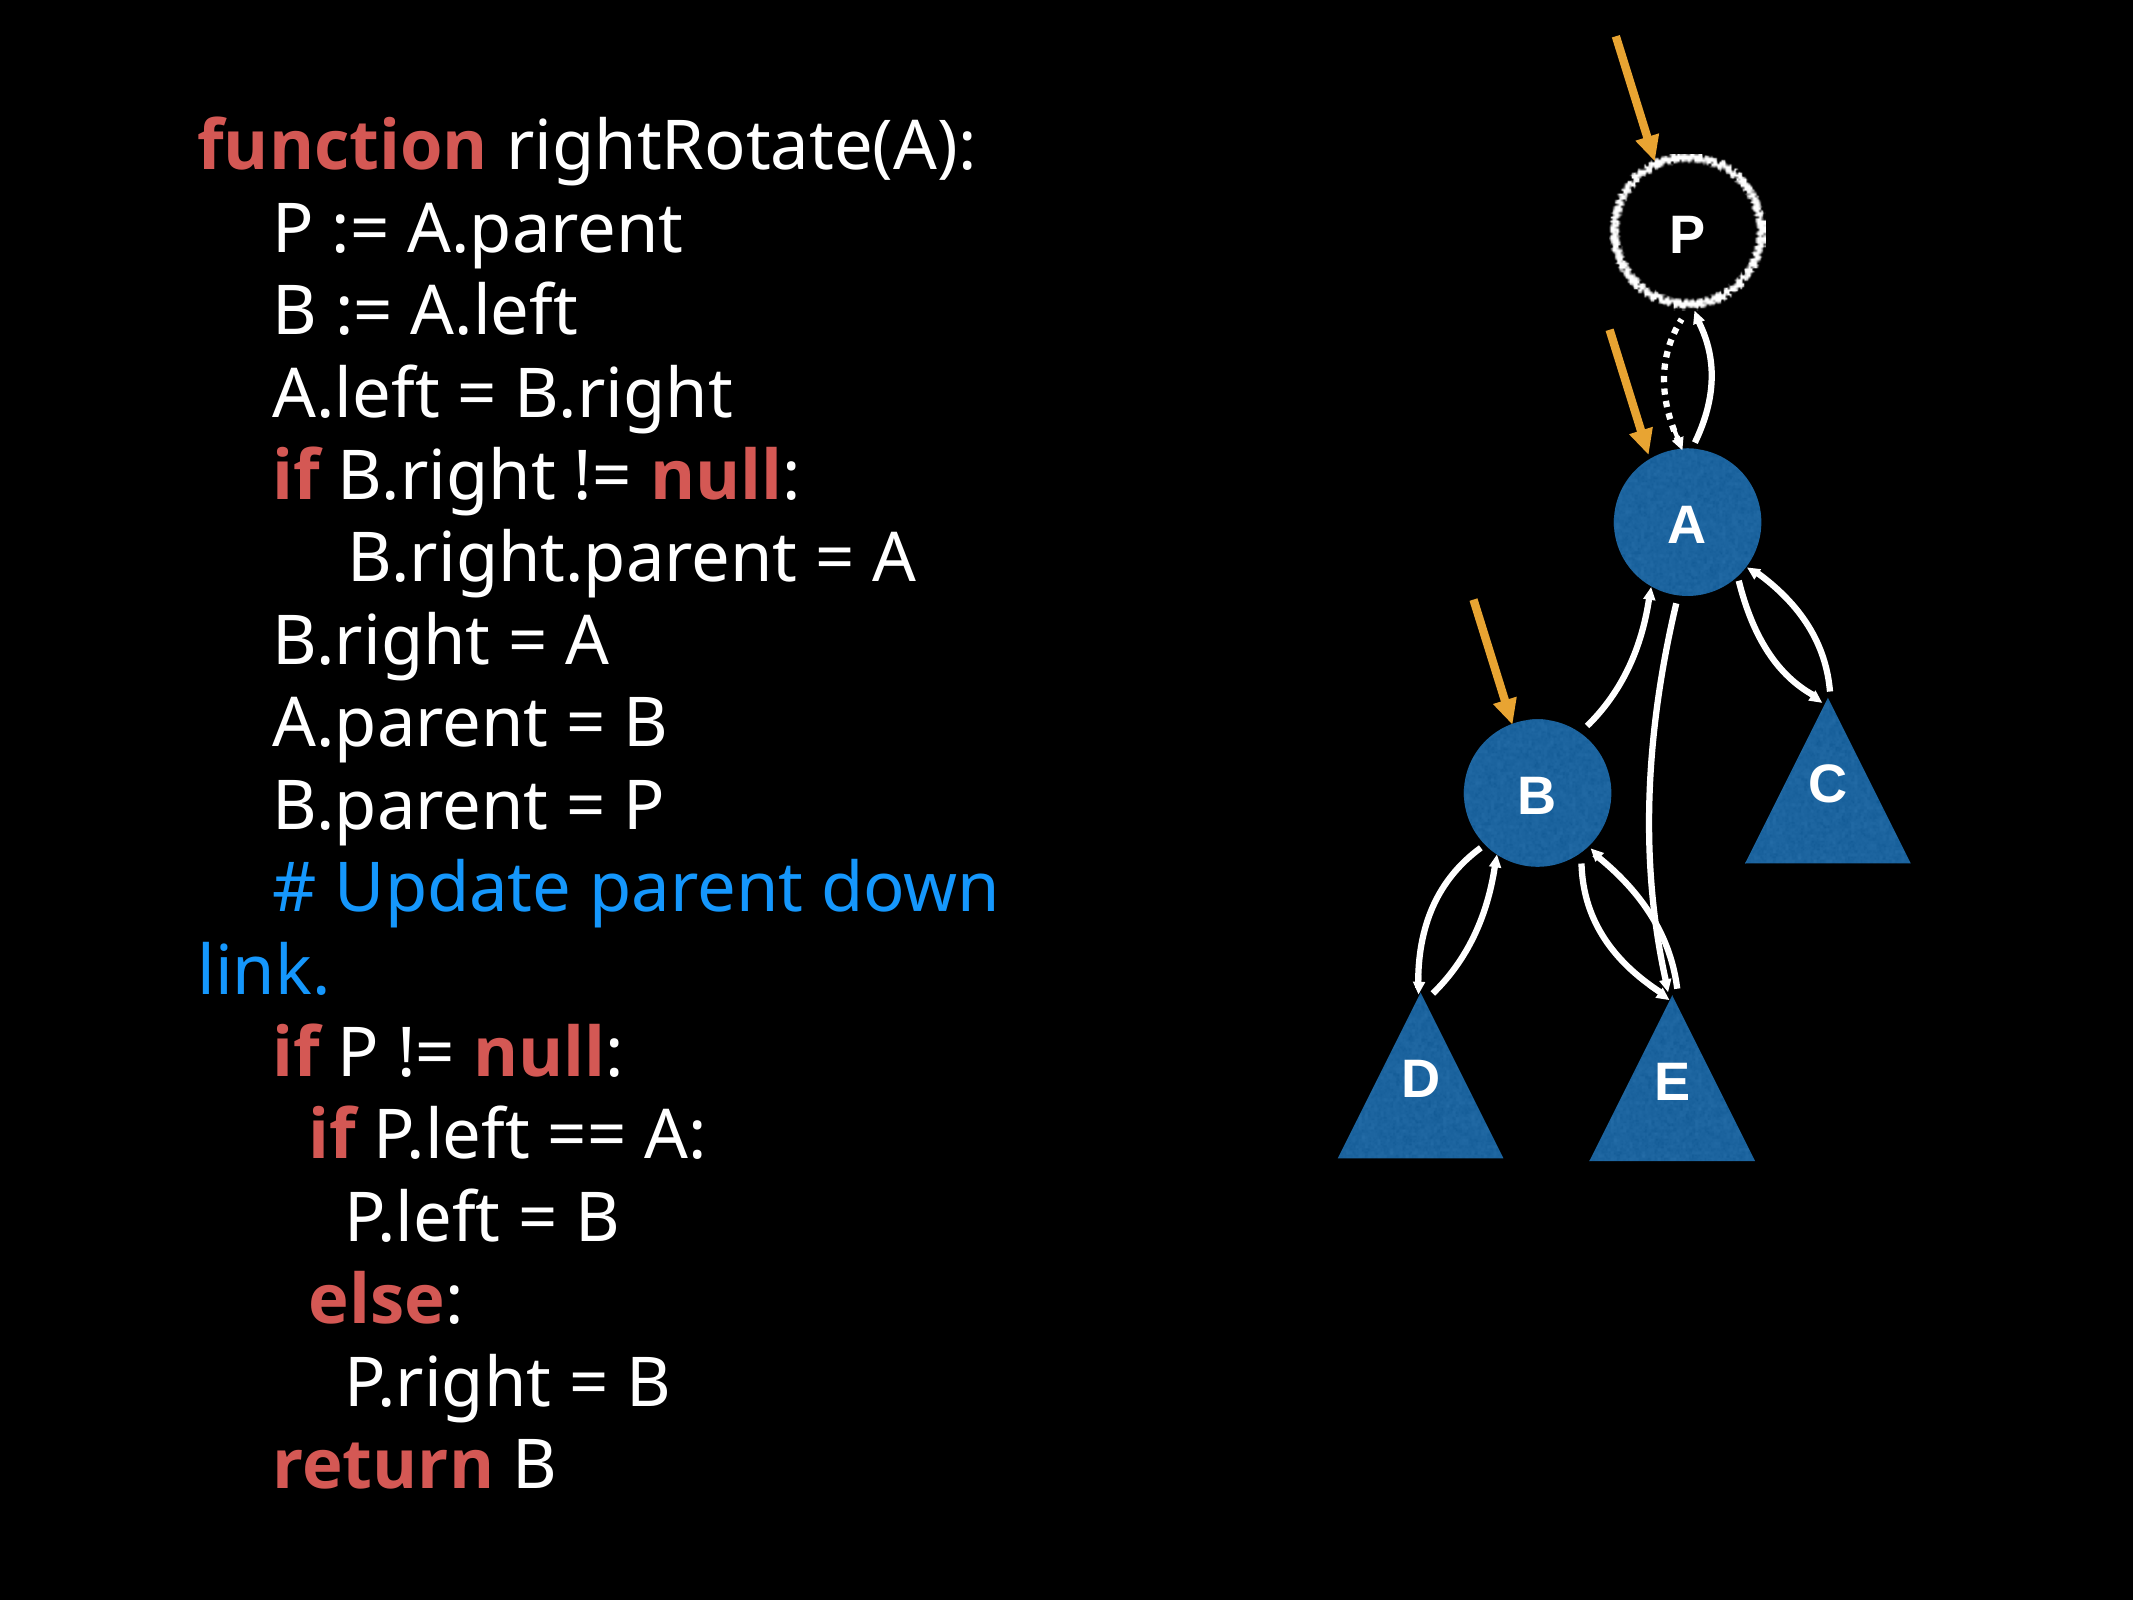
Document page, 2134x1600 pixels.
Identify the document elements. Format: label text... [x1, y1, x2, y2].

text_box [1590, 848, 1609, 867]
text_box [1667, 950, 1678, 989]
text_box [1672, 426, 1684, 451]
text_box [1473, 599, 1515, 725]
text_box [1418, 847, 1481, 982]
text_box [1694, 323, 1712, 443]
text_box A [1613, 448, 1762, 596]
text_box [1643, 587, 1656, 611]
text_box D [1337, 992, 1504, 1159]
text_box B [1463, 719, 1612, 867]
text_box function rightRotate(A): P := A.parent B := A.left A.left = B.right if B.right != null: B.right.parent = A B.right = A A.parent = B B.parent = P # Update parent down link. if P != null: if P.left == A: P.left = B else: P.right = B return B [189, 92, 1086, 1429]
text_box [1412, 974, 1426, 995]
text_box [1615, 36, 1657, 154]
text_box [1758, 576, 1831, 692]
text_box [1598, 858, 1662, 964]
text_box [1609, 329, 1651, 455]
text_box E [1589, 995, 1756, 1162]
text_box C [1745, 697, 1911, 864]
text_box [1693, 311, 1705, 337]
text_box [1581, 863, 1660, 991]
text_box [1489, 854, 1502, 879]
text_box [1587, 600, 1649, 727]
text_box [1801, 687, 1823, 703]
text_box [1747, 567, 1769, 582]
text_box [1664, 319, 1682, 438]
text_box [1649, 603, 1677, 979]
text_box [1659, 969, 1672, 992]
text_box [1648, 985, 1670, 1000]
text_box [1609, 154, 1766, 311]
text_box [1432, 867, 1494, 994]
text_box [1738, 580, 1813, 694]
